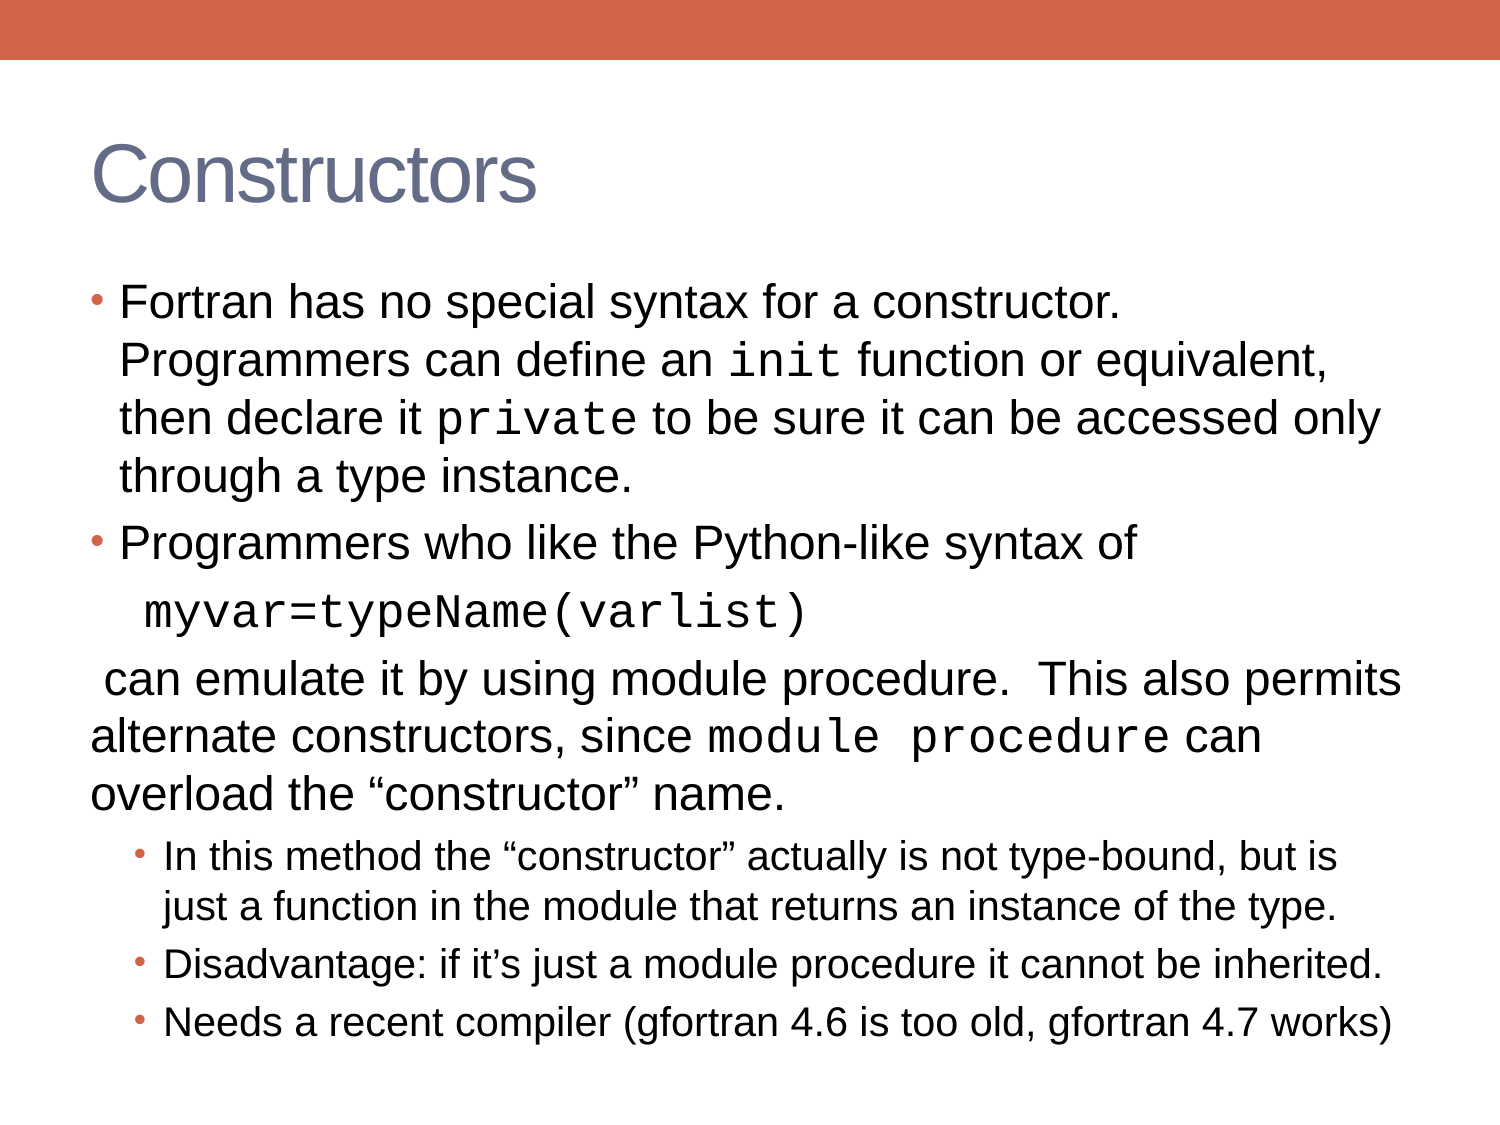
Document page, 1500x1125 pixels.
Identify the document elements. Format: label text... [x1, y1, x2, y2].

title Constructors [75, 87, 1425, 250]
list Fortran has no special syntax for a constructor. Programmers can define an init function or equivalent, then declare it private to be sure it can be accessed only through a type instance. Programmers who like the Python-like syntax of myvar=typeName(varlist) can emulate it by using module procedure. This also permits alternate constructors, since module procedure can overload the “constructor” name. In this method the “constructor” actually is not type-bound, but is just a function in the module that returns an instance of the type. Disadvantage: if it’s just a module procedure it cannot be inherited. Needs a recent compiler (gfortran 4.6 is too old, gfortran 4.7 works) [75, 262, 1425, 1063]
